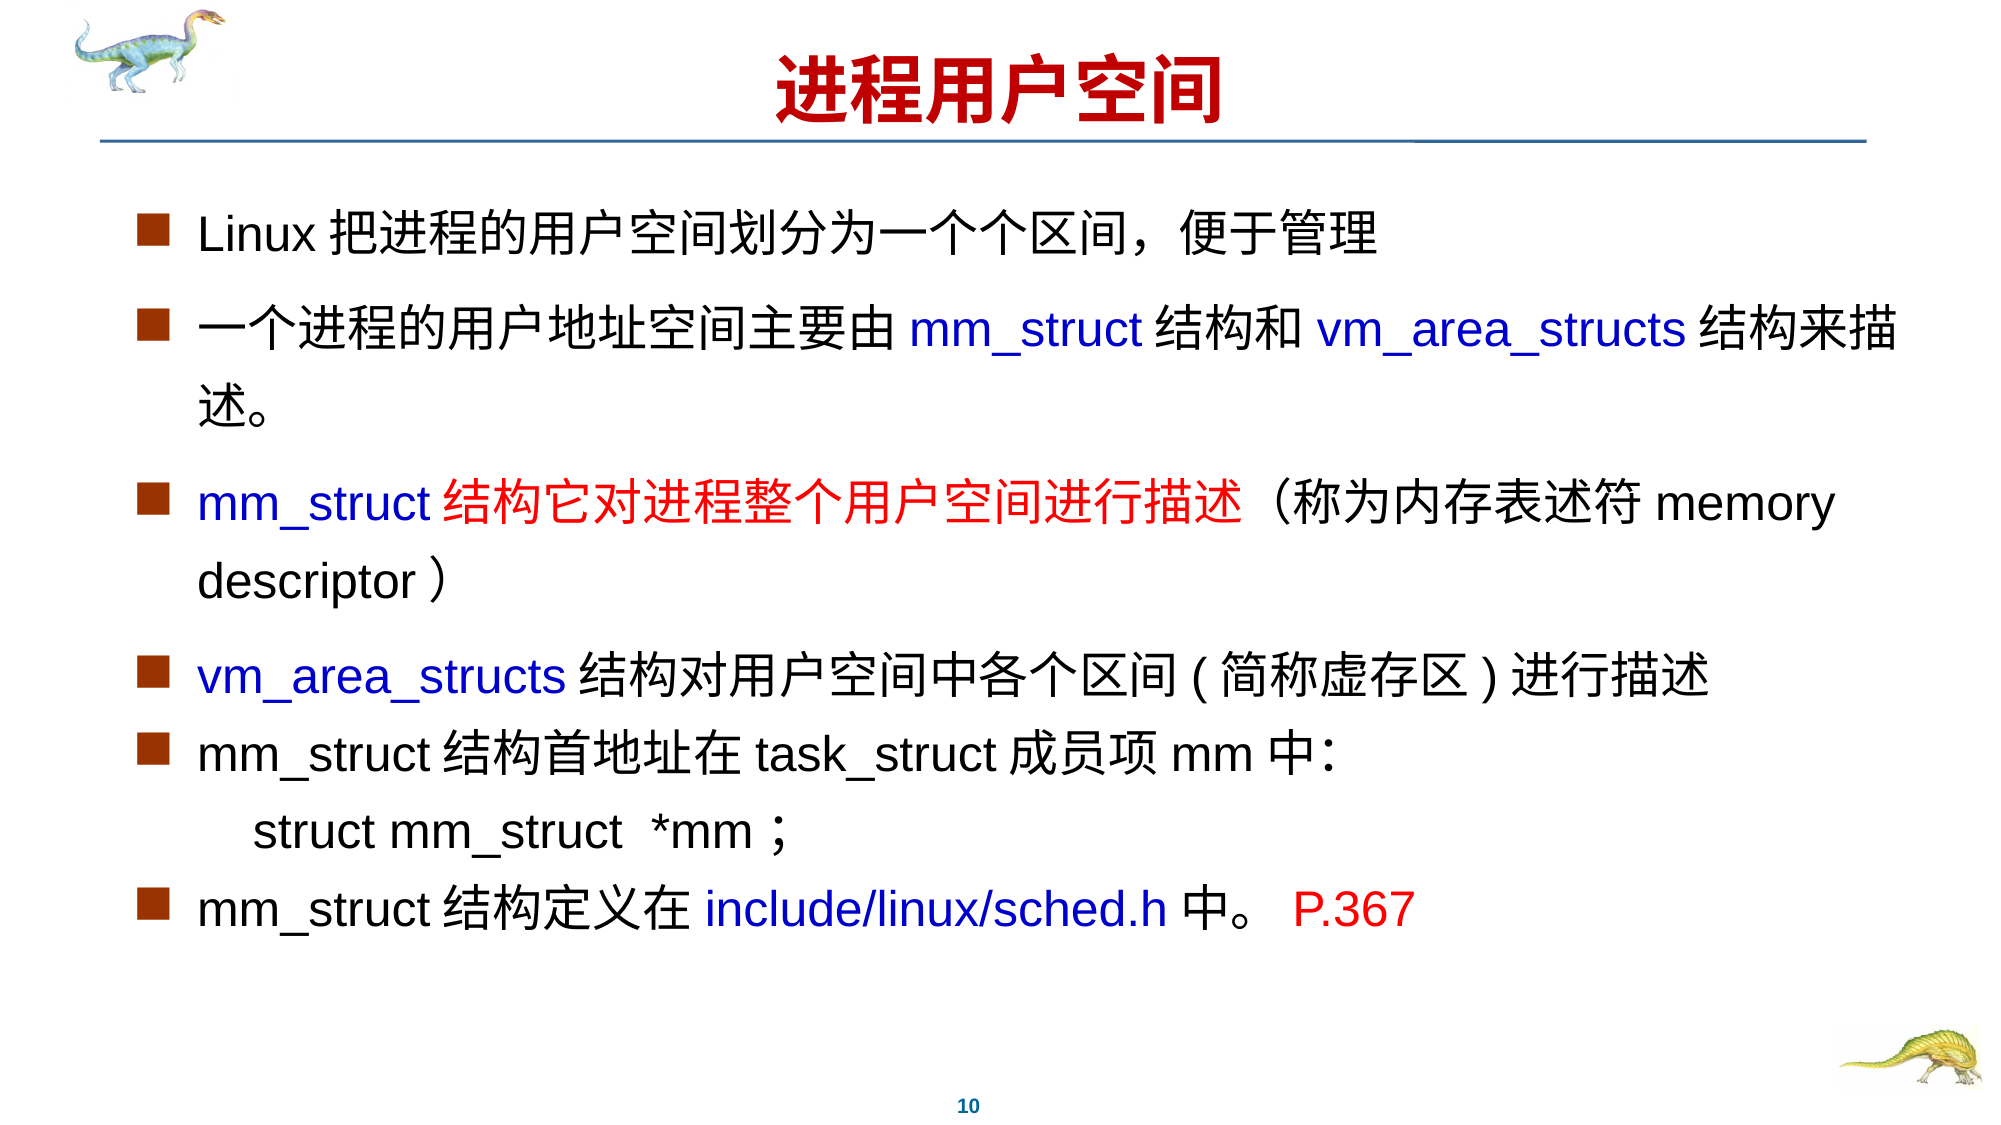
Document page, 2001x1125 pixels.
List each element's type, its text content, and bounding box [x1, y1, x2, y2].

title 进程用户空间 [99, 45, 1901, 141]
picture [1837, 1023, 1982, 1090]
picture [62, 0, 242, 102]
list Linux把进程的用户空间划分为一个个区间，便于管理 一个进程的用户地址空间主要由mm_struct结构和vm_area_structs结构来描述。 mm_struct结构它对进程整个用户空间进行描述（称为内存表述符memory descriptor） vm_area_structs结构对用户空间中各个区间(简称虚存区)进行描述 mm_struct结构首地址在task_struct成员项mm中： struct mm_struct *mm； mm_struct结构定义在include/linux/sched.h中。P.367 [125, 175, 1927, 1023]
